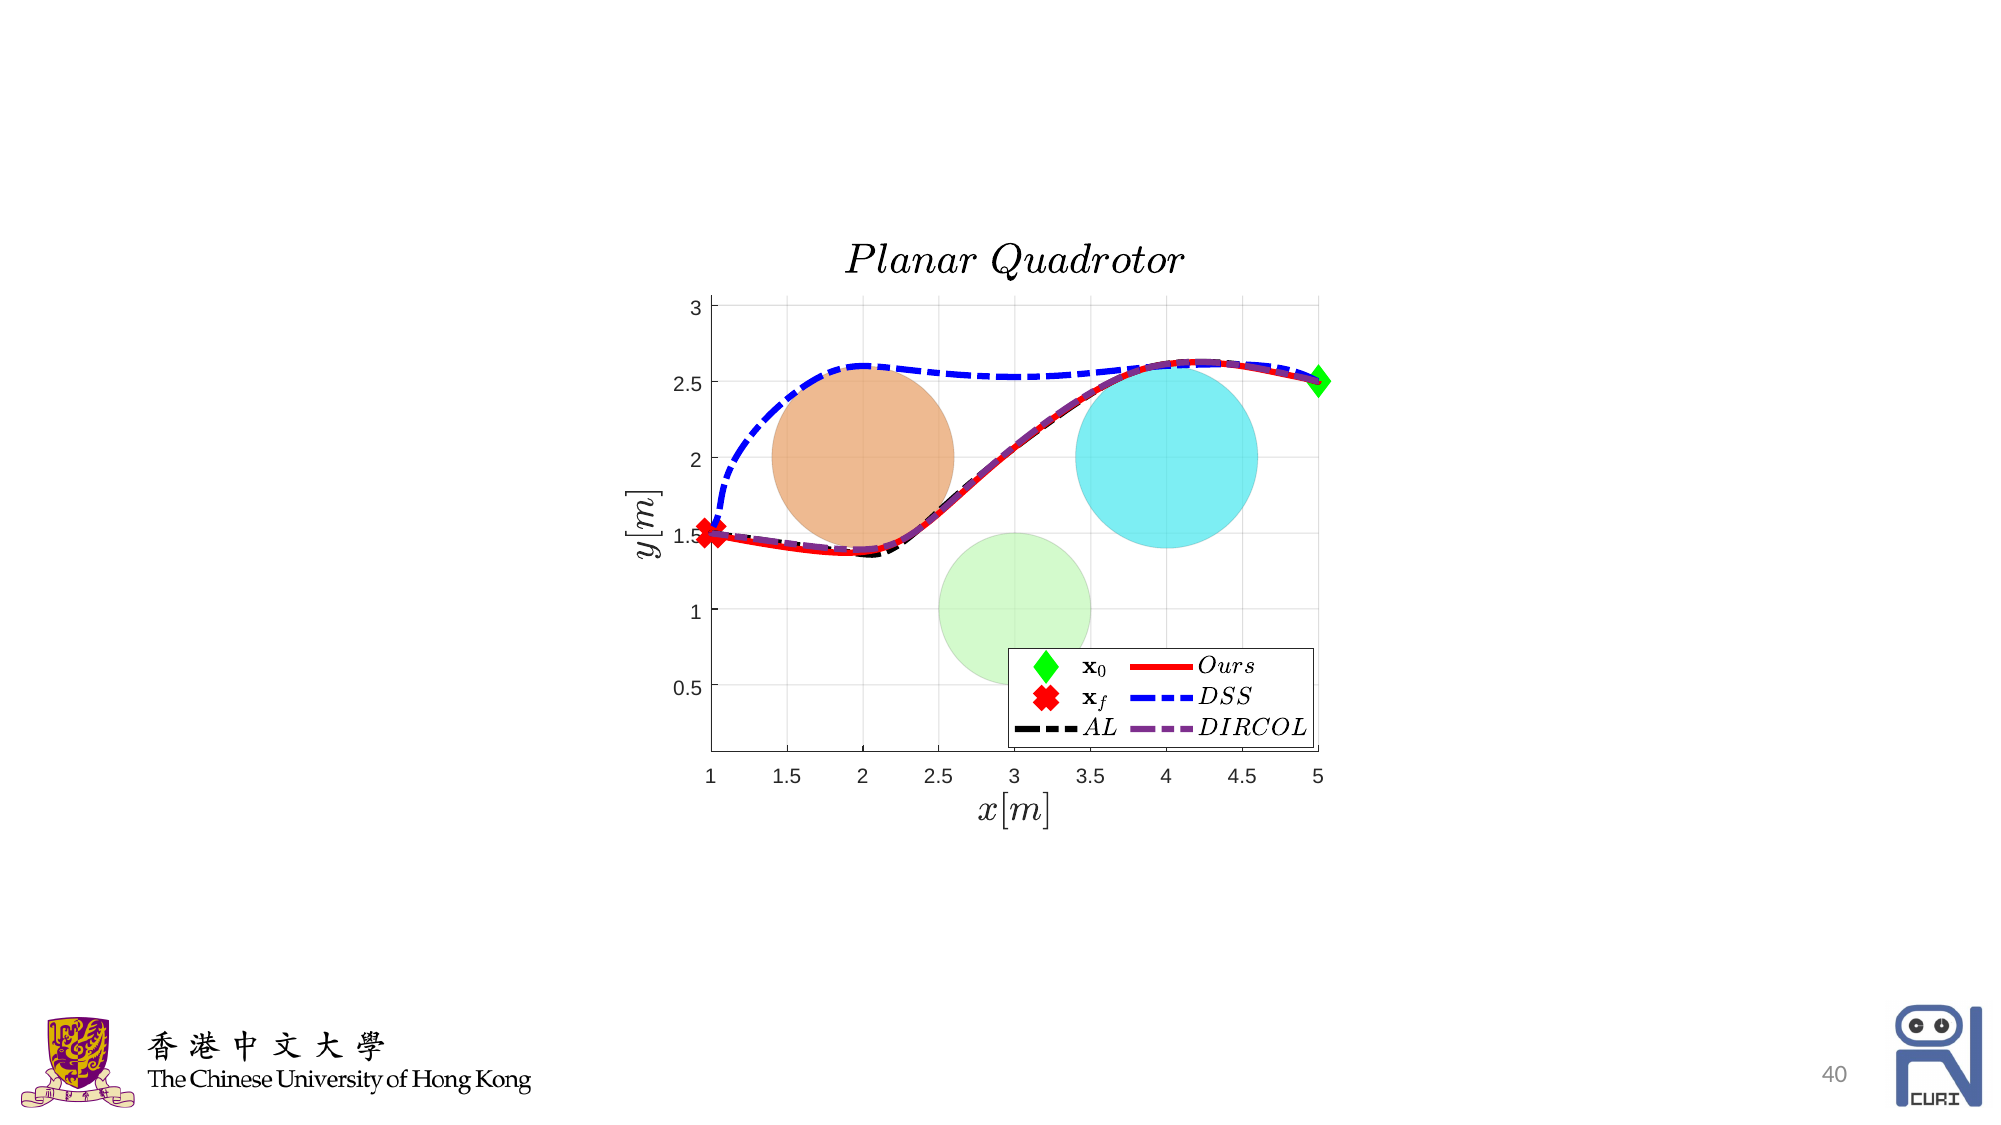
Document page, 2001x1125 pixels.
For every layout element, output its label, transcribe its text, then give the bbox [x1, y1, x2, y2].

picture [1885, 1000, 1993, 1108]
picture [21, 1016, 531, 1108]
slide_number 40 [1412, 1042, 1863, 1103]
picture [609, 146, 1391, 928]
